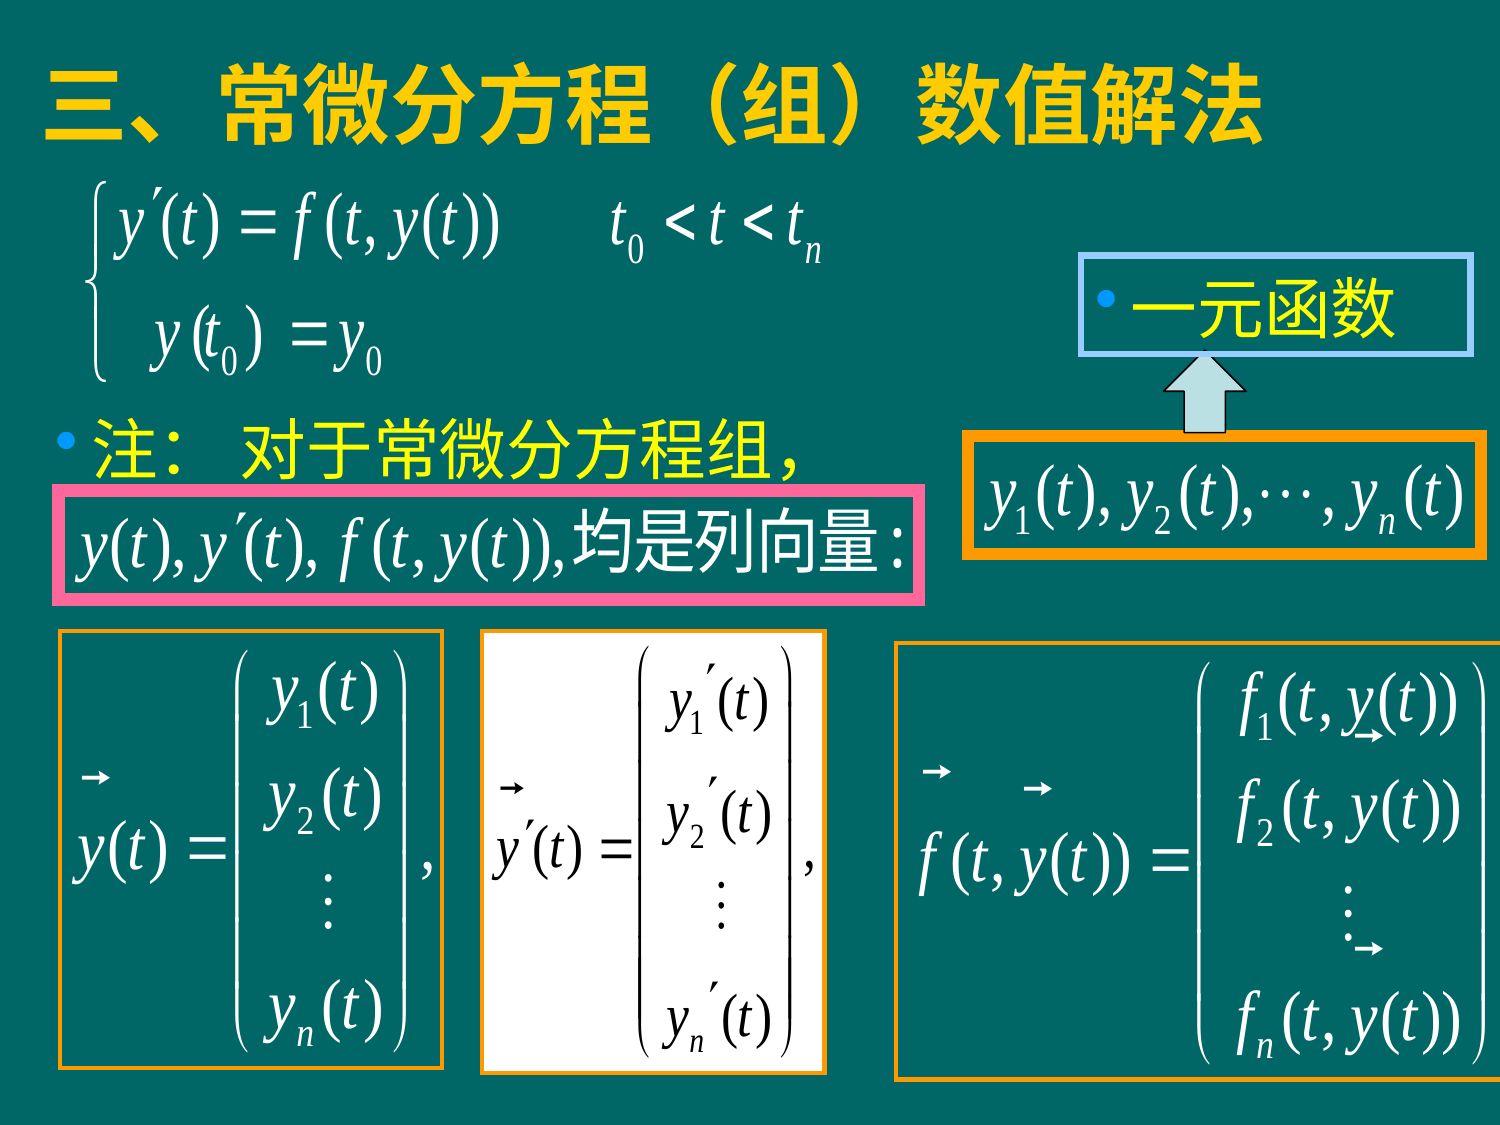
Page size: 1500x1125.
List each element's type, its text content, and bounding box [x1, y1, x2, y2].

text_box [72, 163, 837, 396]
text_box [483, 633, 823, 1071]
text_box [1163, 355, 1247, 433]
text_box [897, 644, 1500, 1078]
text_box 一元函数 [1080, 255, 1471, 355]
text_box 注： 对于常微分方程组， [41, 397, 839, 580]
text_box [61, 633, 441, 1066]
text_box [64, 496, 913, 594]
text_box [974, 442, 1475, 548]
text_box 三、常微分方程（组）数值解法 [25, 42, 1281, 163]
